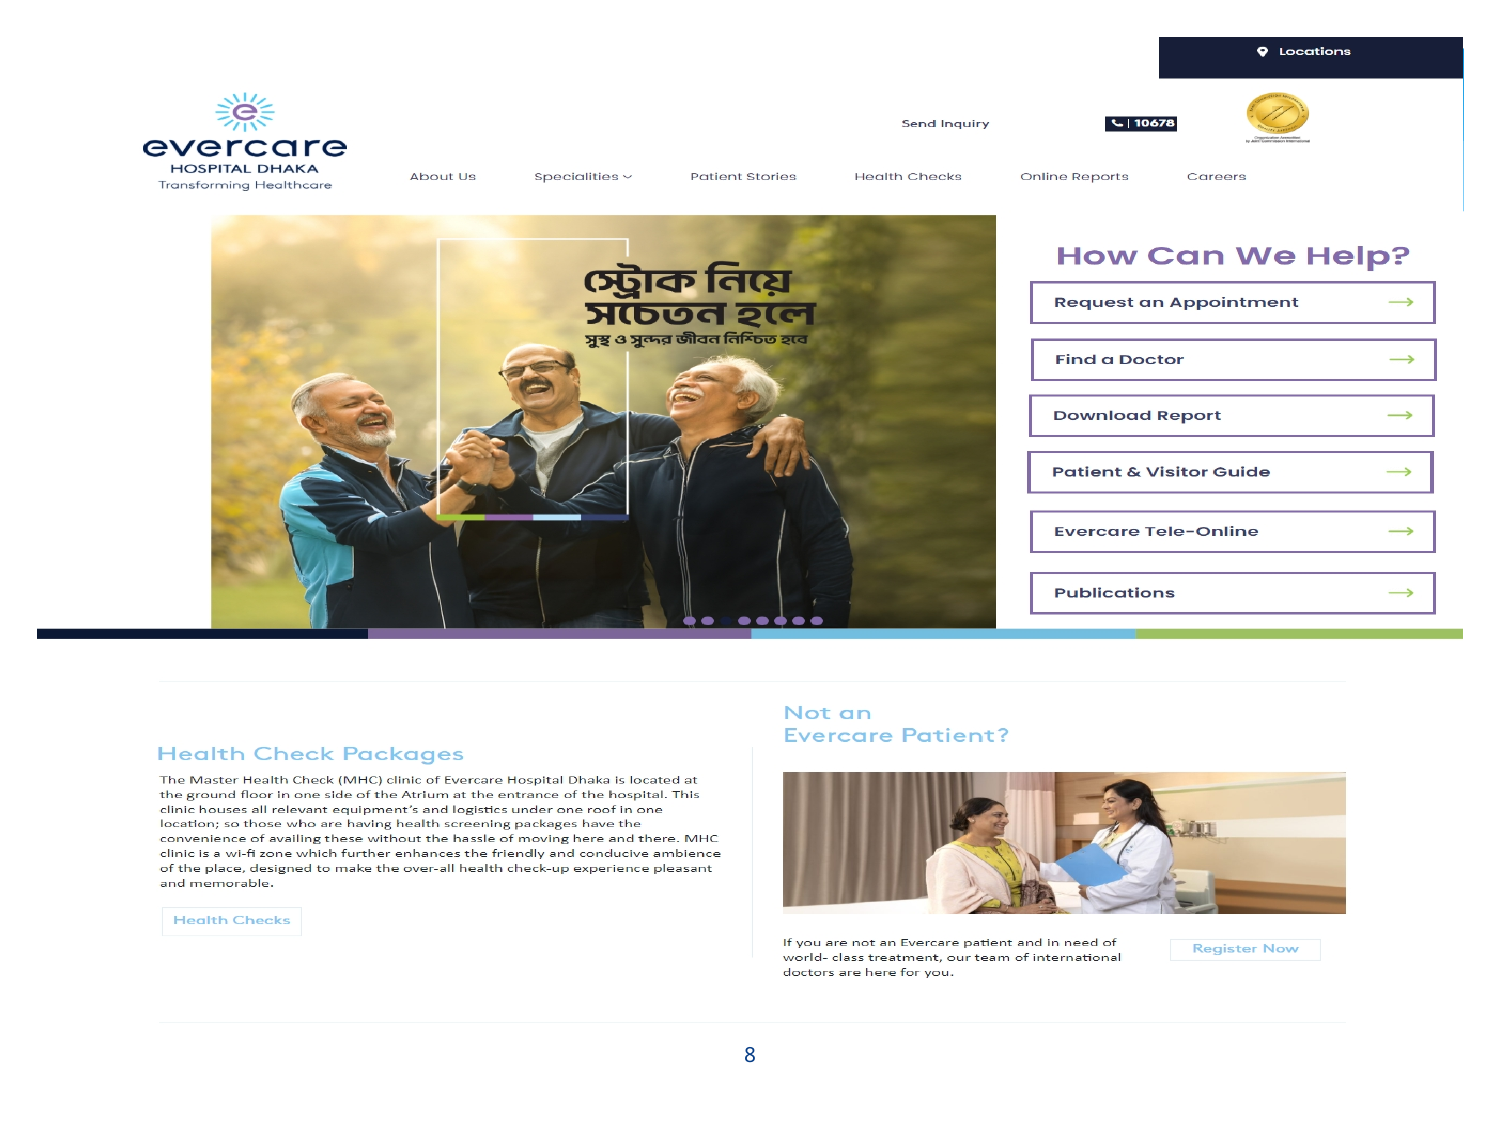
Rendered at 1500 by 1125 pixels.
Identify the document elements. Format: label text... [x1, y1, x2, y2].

picture [37, 37, 1463, 1026]
slide_number 8 [654, 1036, 846, 1086]
